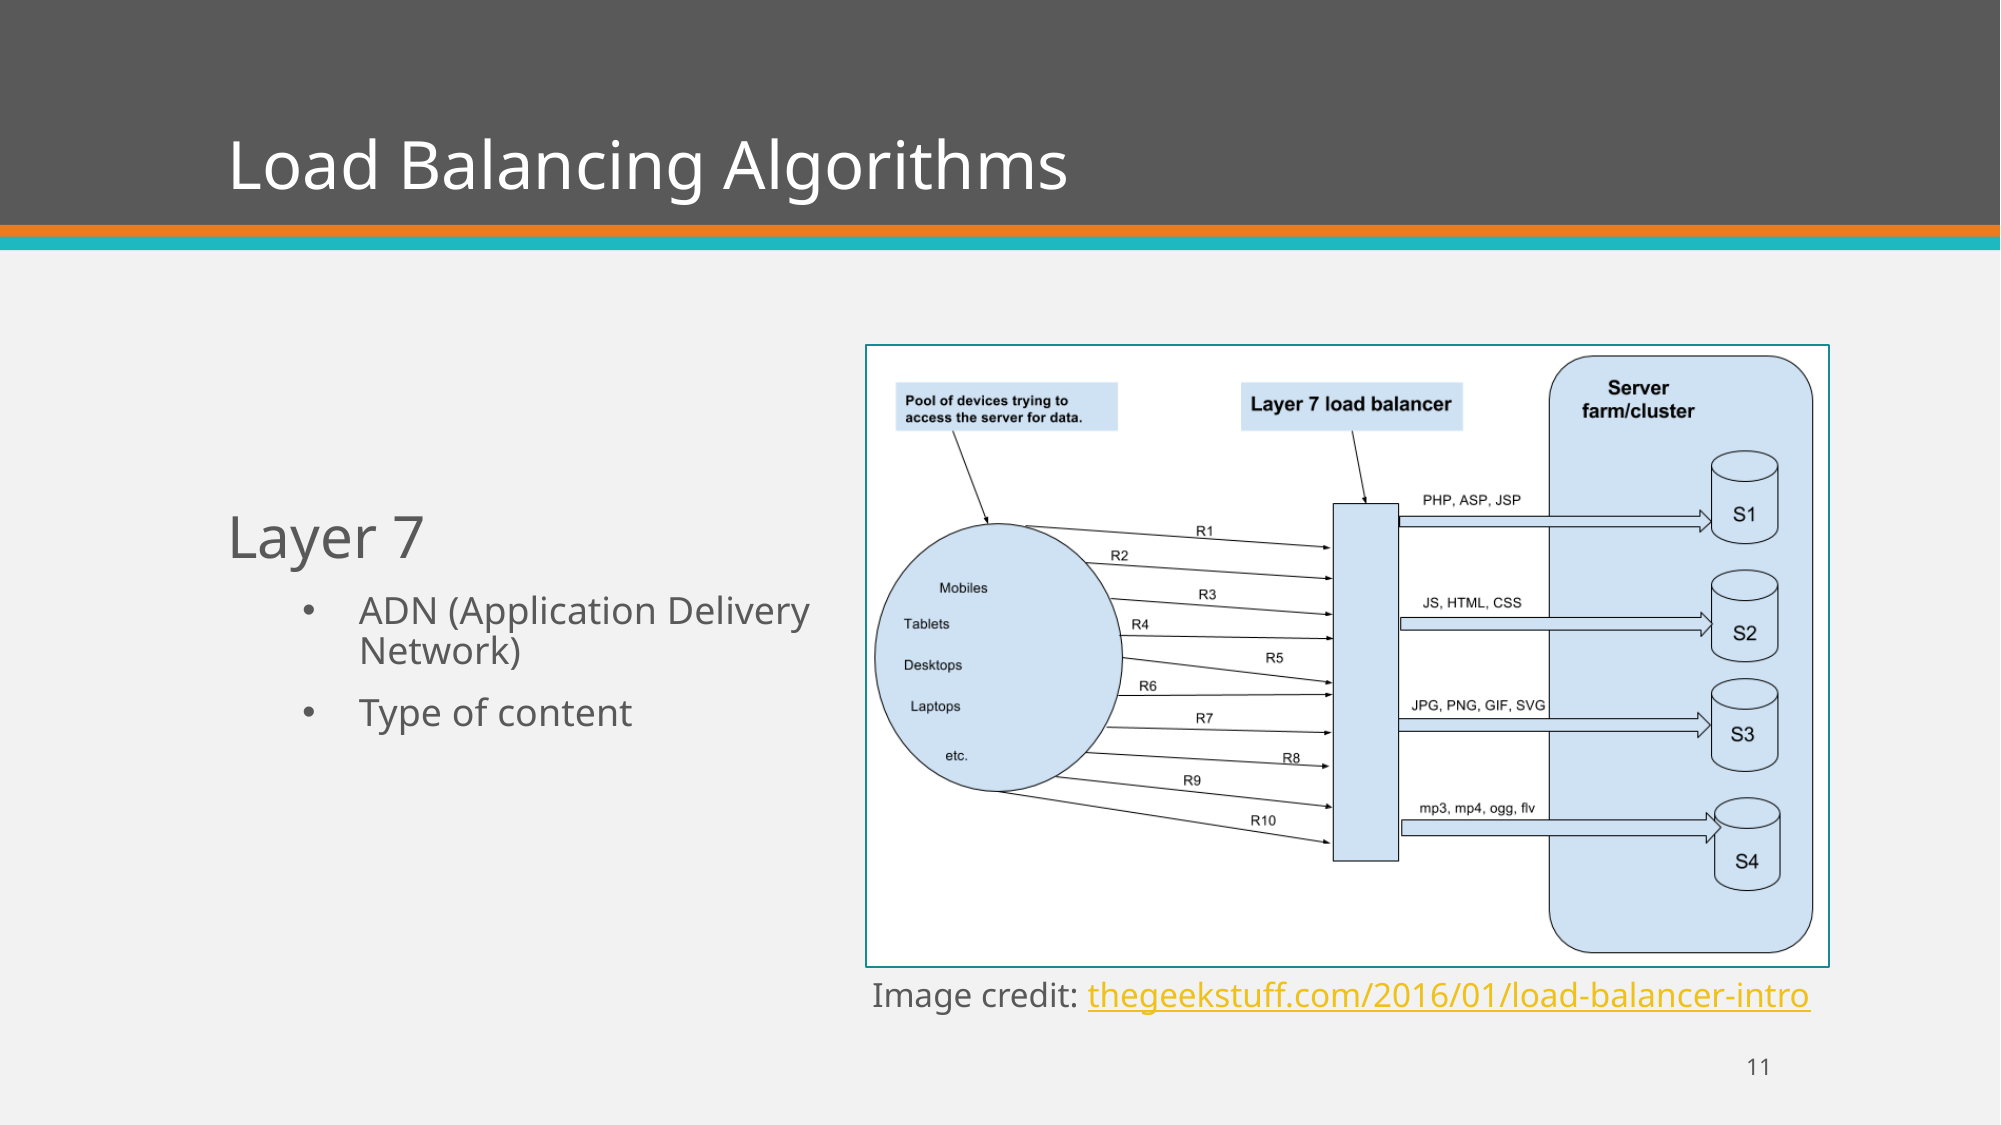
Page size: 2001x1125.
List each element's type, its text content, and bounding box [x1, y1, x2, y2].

text_box Image credit: thegeekstuff.com/2016/01/load-balancer-intro [857, 966, 1837, 1027]
title Load Balancing Algorithms [212, 41, 1788, 212]
picture [866, 346, 1828, 967]
slide_number 11 [1562, 1045, 1788, 1091]
list Layer 7 ADN (Application Delivery Network) Type of content [212, 299, 849, 1013]
